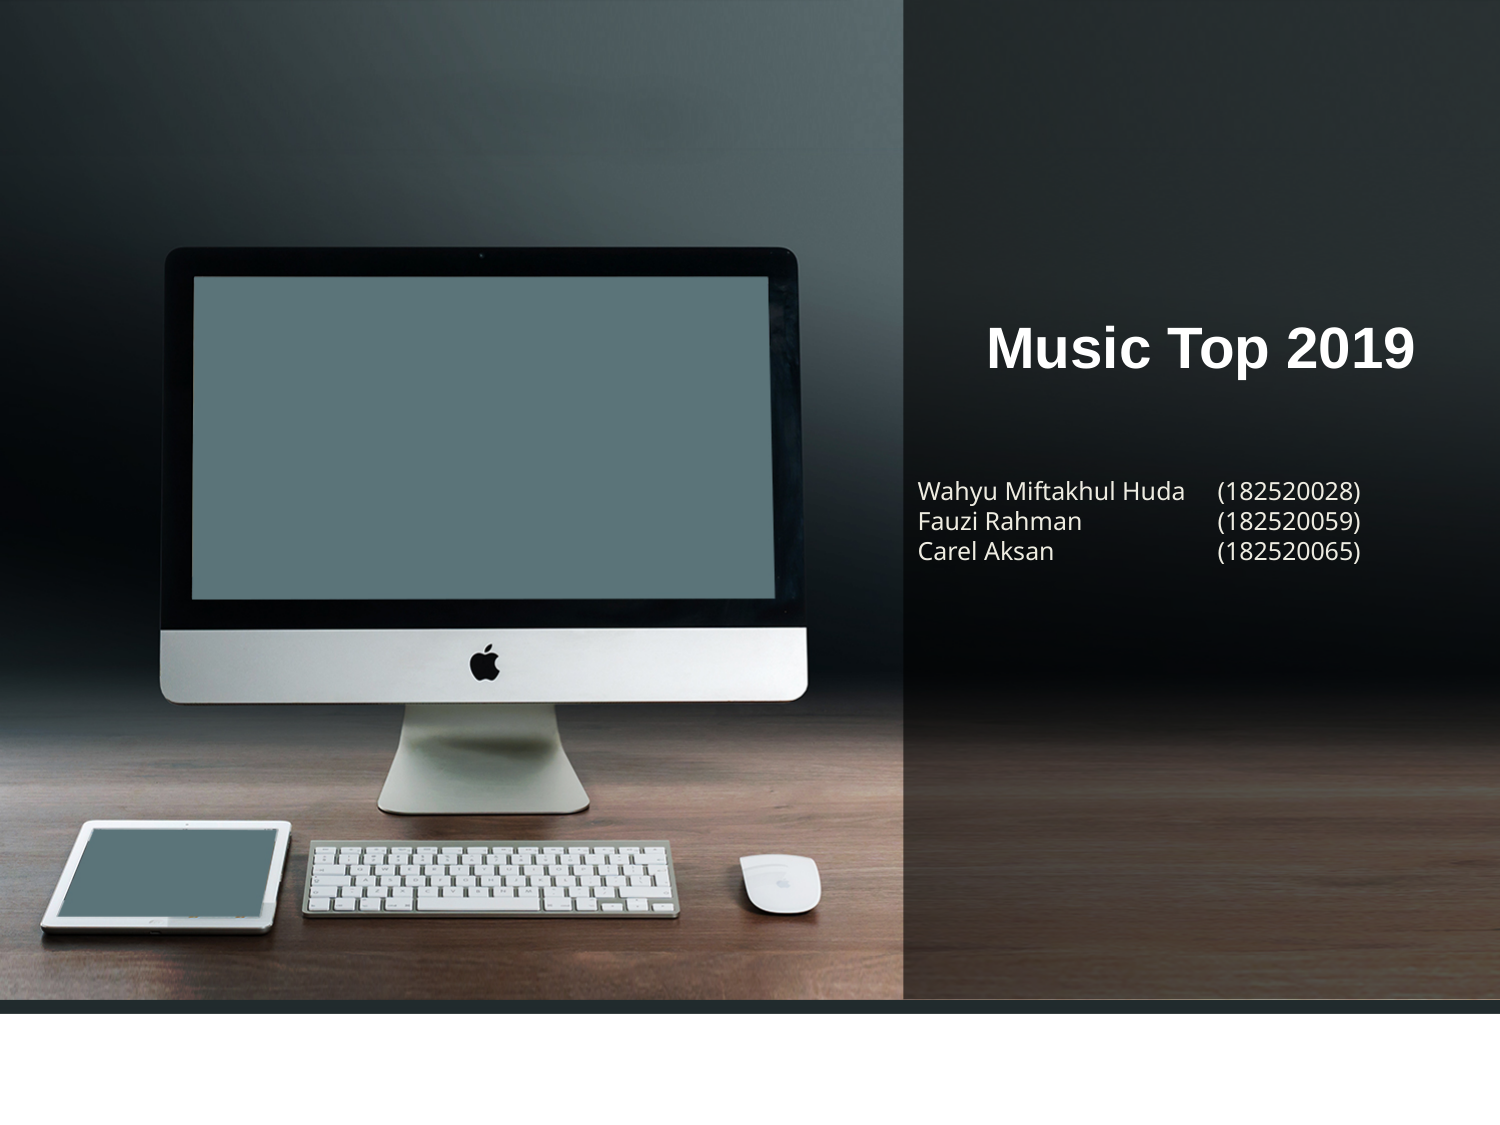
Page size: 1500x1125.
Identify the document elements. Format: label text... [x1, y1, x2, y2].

text_box Music Top 2019 [903, 302, 1500, 388]
picture [0, 0, 1500, 1125]
text_box Wahyu Miftakhul Huda (182520028) Fauzi Rahman (182520059) Carel Aksan (182520065) [903, 467, 1500, 603]
